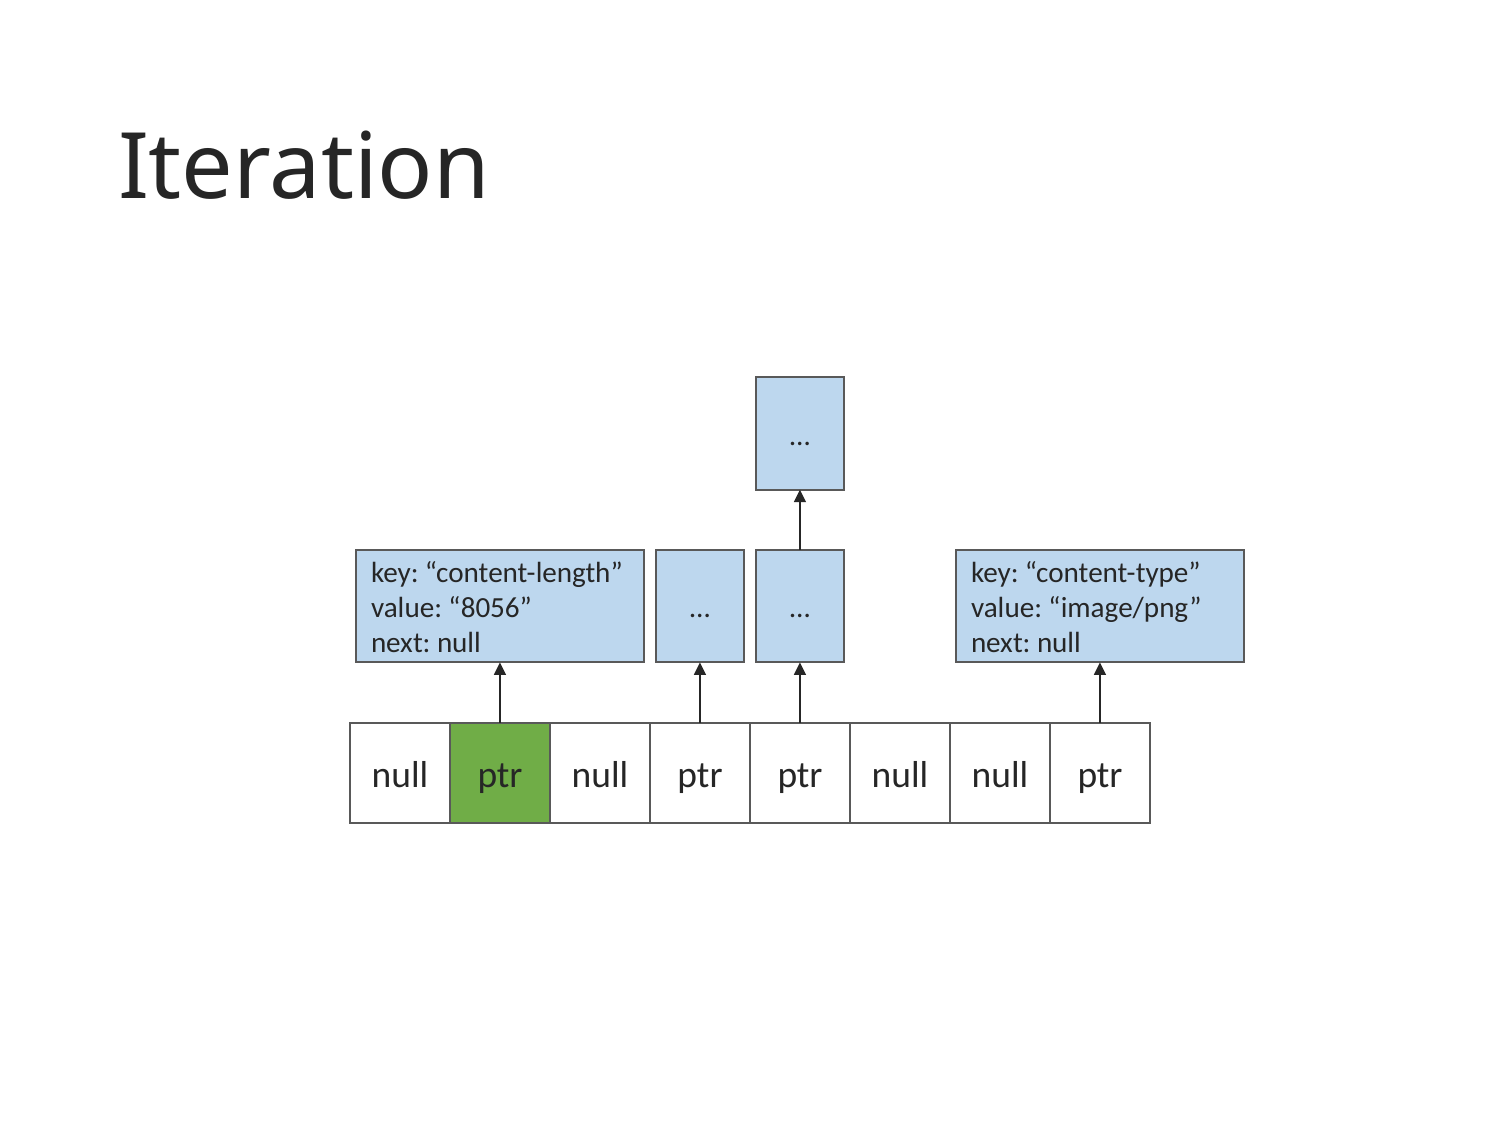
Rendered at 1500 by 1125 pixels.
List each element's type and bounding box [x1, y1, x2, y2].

text_box [349, 376, 1245, 824]
title [103, 59, 1397, 278]
